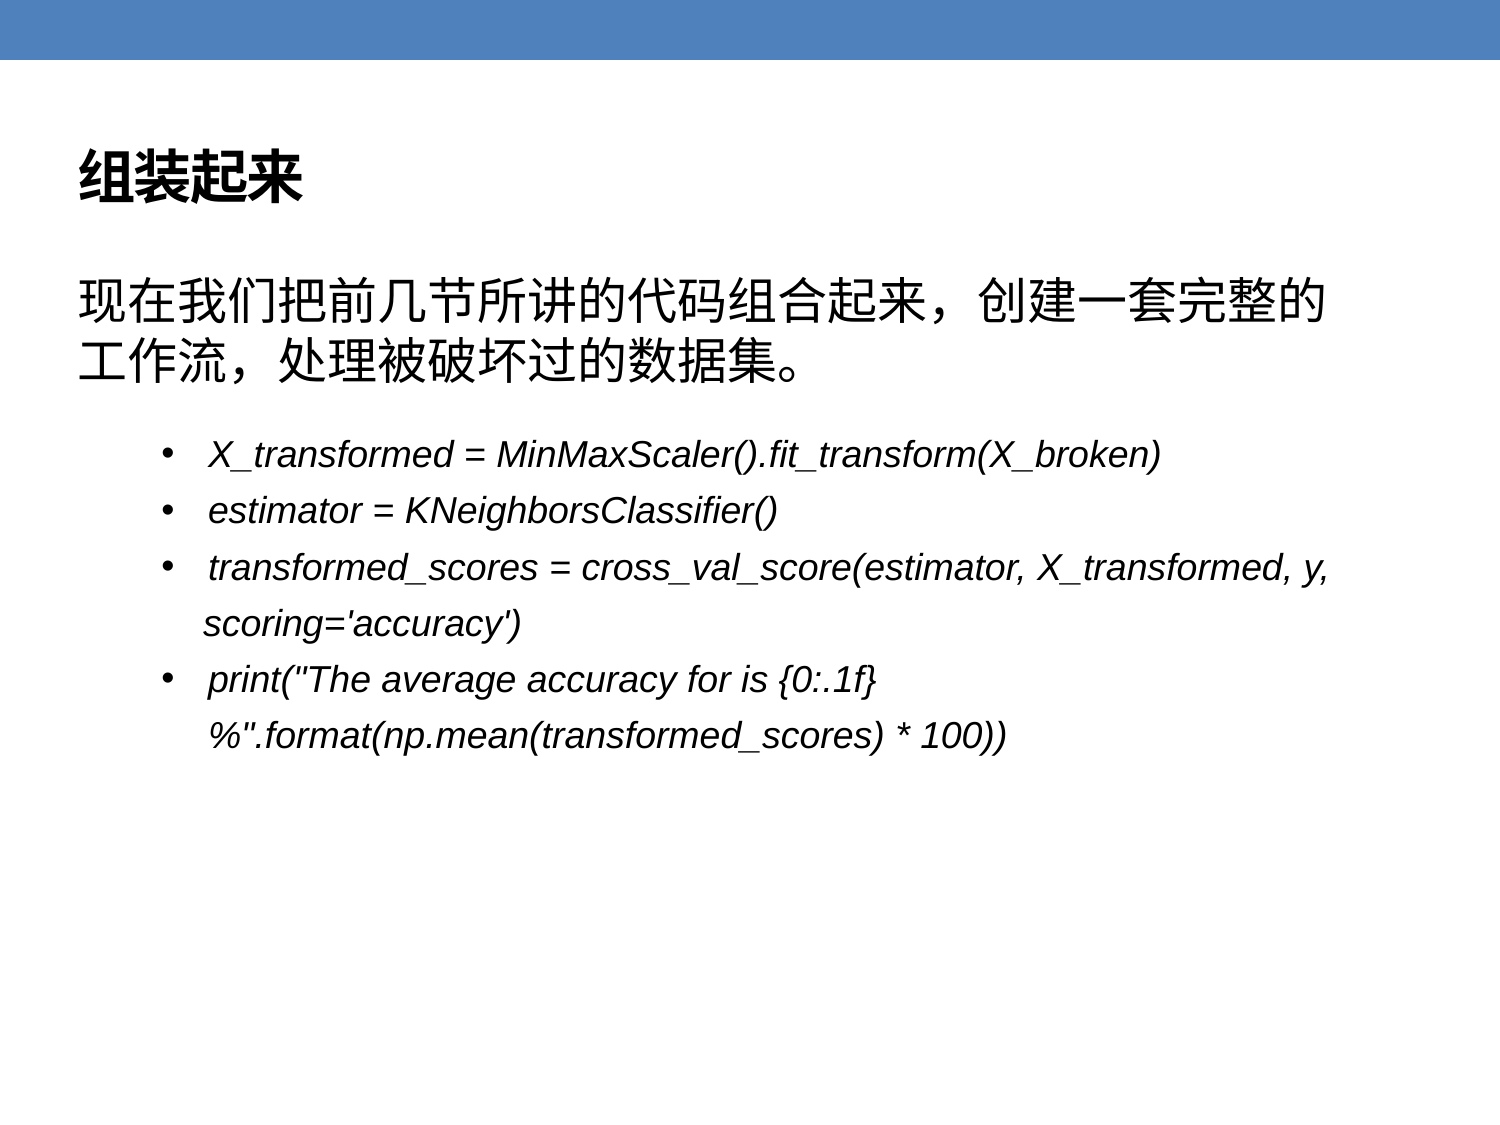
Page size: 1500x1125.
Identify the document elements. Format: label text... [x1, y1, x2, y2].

text_box 现在我们把前几节所讲的代码组合起来，创建一套完整的工作流，处理被破坏过的数据集。 [62, 262, 1363, 397]
text_box X_transformed = MinMaxScaler().fit_transform(X_broken) estimator = KNeighborsClassifier() transformed_scores = cross_val_score(estimator, X_transformed, y, scoring='accuracy') print("The average accuracy for is {0:.1f}%".format(np.mean(transformed_scores) * 100)) [146, 411, 1418, 764]
title 组装起来 [62, 104, 1325, 218]
